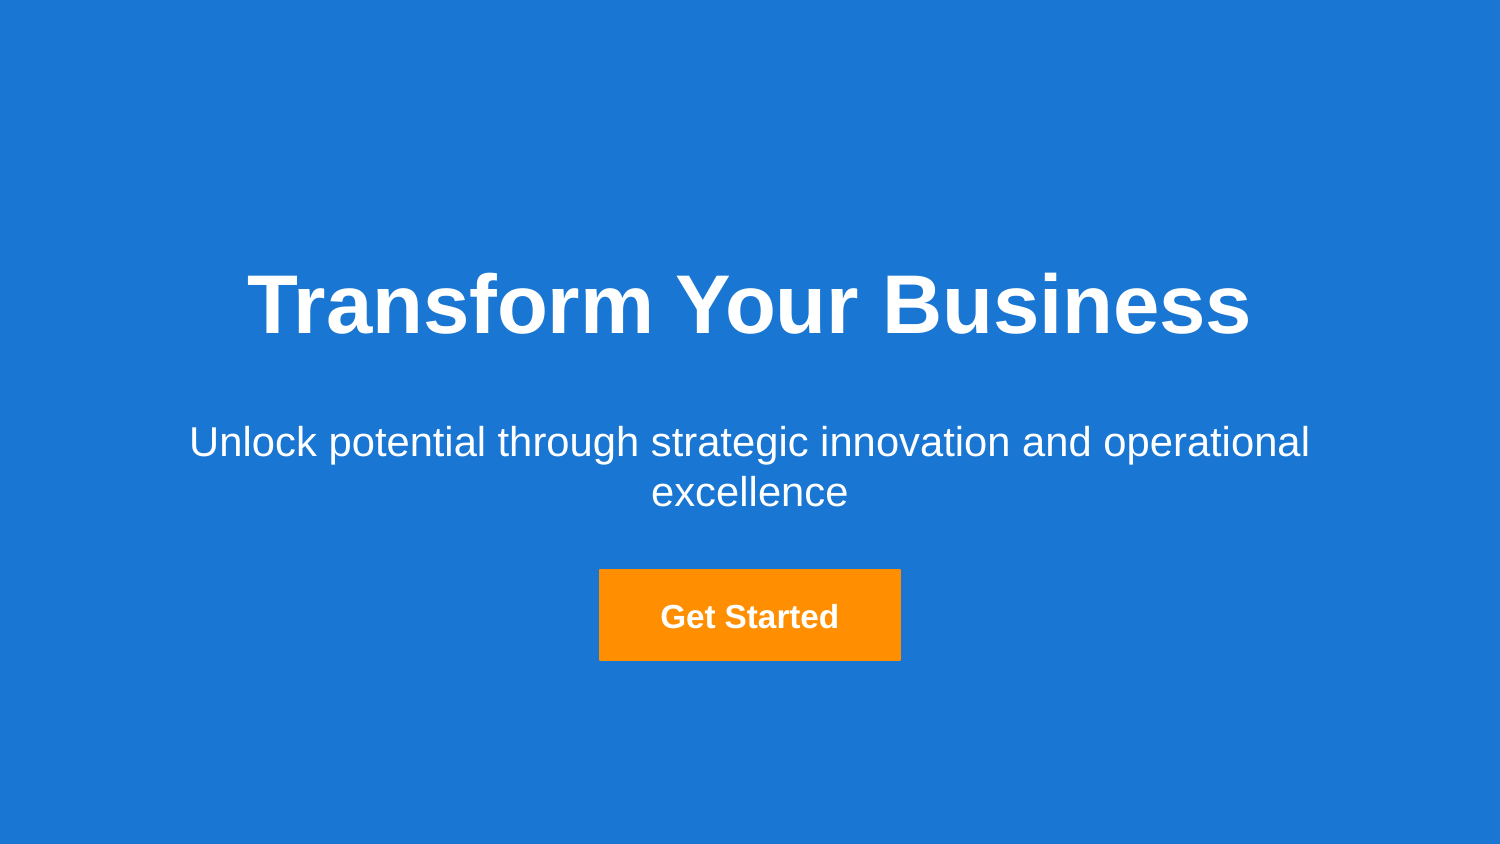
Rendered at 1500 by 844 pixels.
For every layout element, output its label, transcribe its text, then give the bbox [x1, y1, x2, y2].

text_box Unlock potential through strategic innovation and operational excellence [149, 404, 1350, 525]
text_box Get Started [599, 569, 900, 660]
text_box Transform Your Business [149, 224, 1350, 375]
